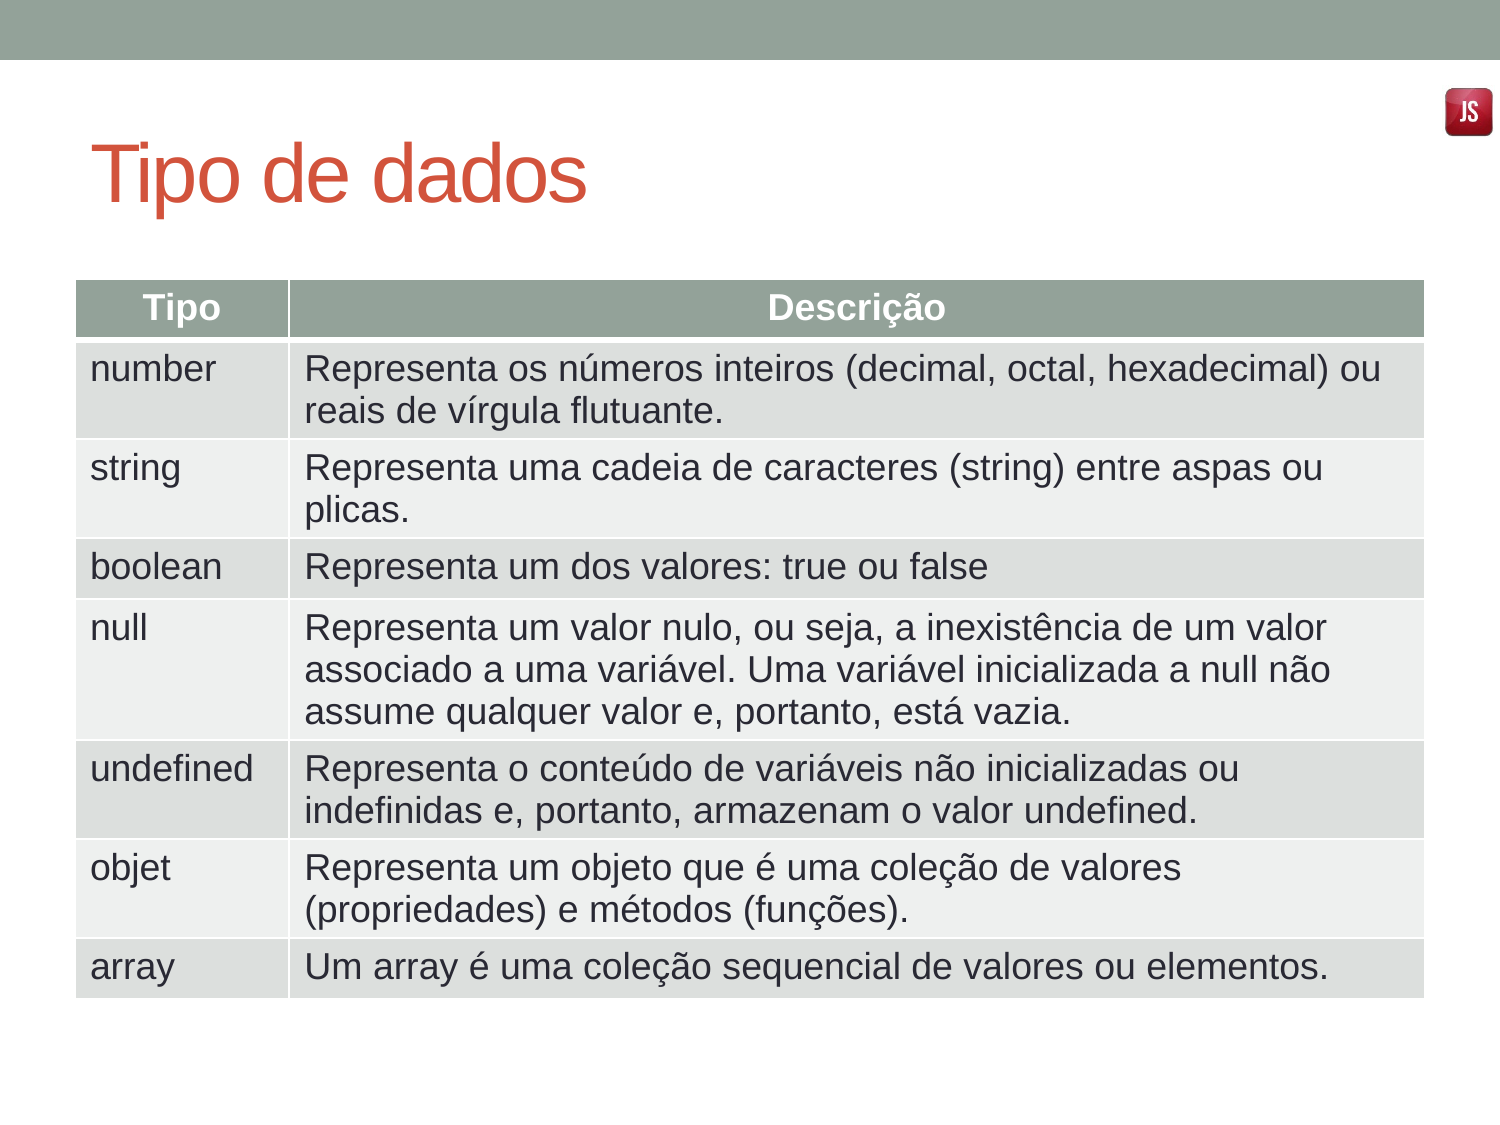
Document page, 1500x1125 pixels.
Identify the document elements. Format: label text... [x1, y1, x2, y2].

table_cell Representa o conteúdo de variáveis não inicializadas ou indefinidas e, portanto, armazenam o valor undefined. [290, 741, 1424, 838]
table_cell Representa um valor nulo, ou seja, a inexistência de um valor associado a uma variável. Uma variável inicializada a null não assume qualquer valor e, portanto, está vazia. [290, 600, 1424, 739]
table_cell array [76, 939, 288, 998]
table_header Tipo [76, 280, 288, 337]
table_cell null [76, 600, 288, 739]
table_cell boolean [76, 539, 288, 598]
table_cell number [76, 343, 288, 438]
table_cell Representa uma cadeia de caracteres (string) entre aspas ou plicas. [290, 440, 1424, 537]
table_header Descrição [290, 280, 1424, 337]
table_cell undefined [76, 741, 288, 838]
table_cell string [76, 440, 288, 537]
title Tipo de dados [75, 87, 1425, 250]
table_cell Um array é uma coleção sequencial de valores ou elementos. [290, 939, 1424, 998]
table_cell Representa os números inteiros (decimal, octal, hexadecimal) ou reais de vírgula flutuante. [290, 343, 1424, 438]
picture [1442, 85, 1495, 138]
table_cell Representa um dos valores: true ou false [290, 539, 1424, 598]
table_cell objet [76, 840, 288, 937]
table_cell Representa um objeto que é uma coleção de valores (propriedades) e métodos (funções). [290, 840, 1424, 937]
